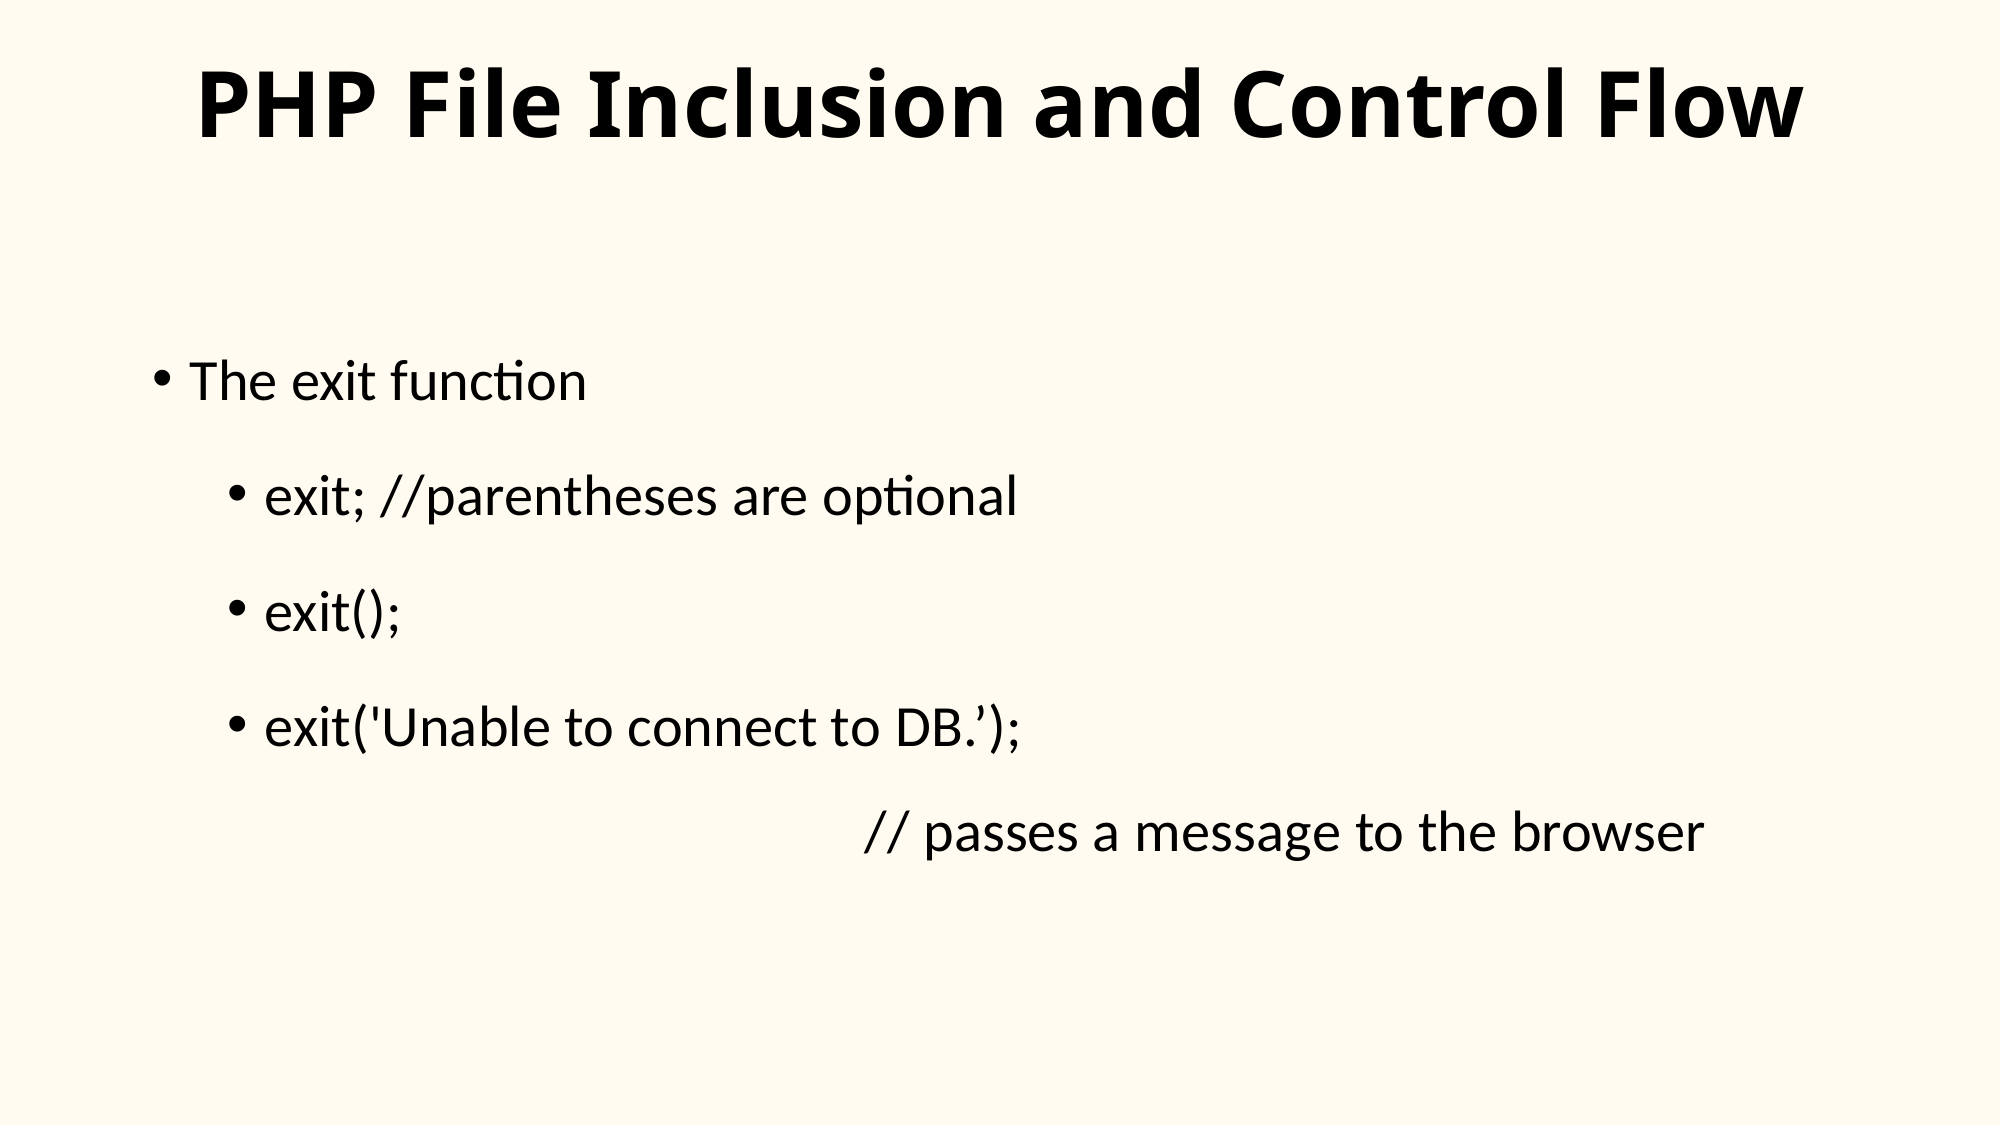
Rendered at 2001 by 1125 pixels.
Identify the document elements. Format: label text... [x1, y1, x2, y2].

title PHP File Inclusion and Control Flow [0, 20, 2000, 195]
list The exit function exit; //parentheses are optional exit(); exit('Unable to connect to DB.’); // passes a message to the browser [137, 299, 1863, 1014]
